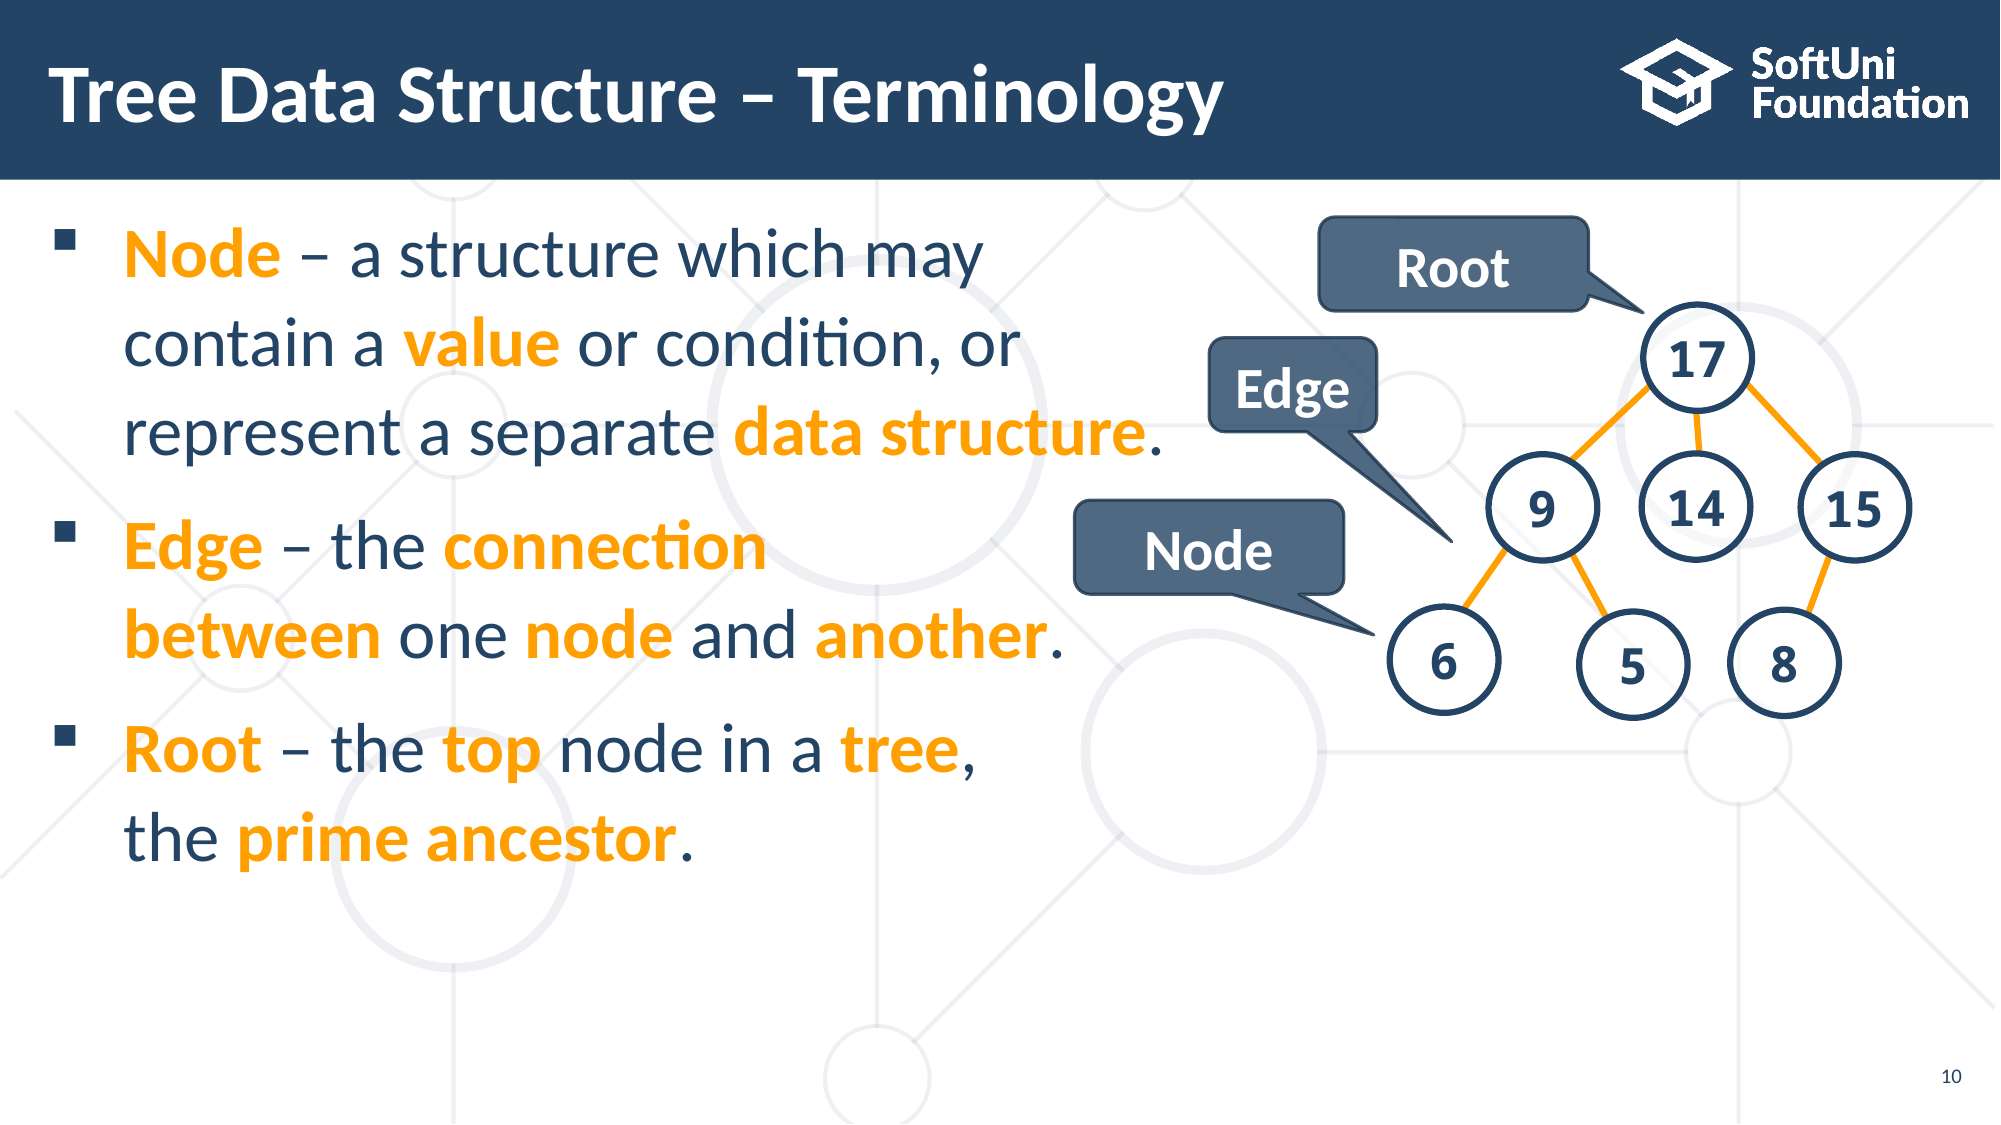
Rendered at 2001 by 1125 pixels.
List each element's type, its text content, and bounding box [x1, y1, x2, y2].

slide_number 10 [1897, 1049, 1968, 1101]
text_box Node [1072, 497, 1376, 637]
text_box Root [1316, 214, 1633, 314]
list Node – a structure which may contain a value or condition, or represent a separate data structure. Edge – the connection between one node and another. Root – the top node in a tree, the prime ancestor. [31, 196, 1970, 1050]
picture [1619, 38, 1968, 126]
title Tree Data Structure – Terminology [31, 16, 1591, 162]
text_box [1389, 304, 1910, 719]
text_box Edge [1207, 335, 1384, 493]
